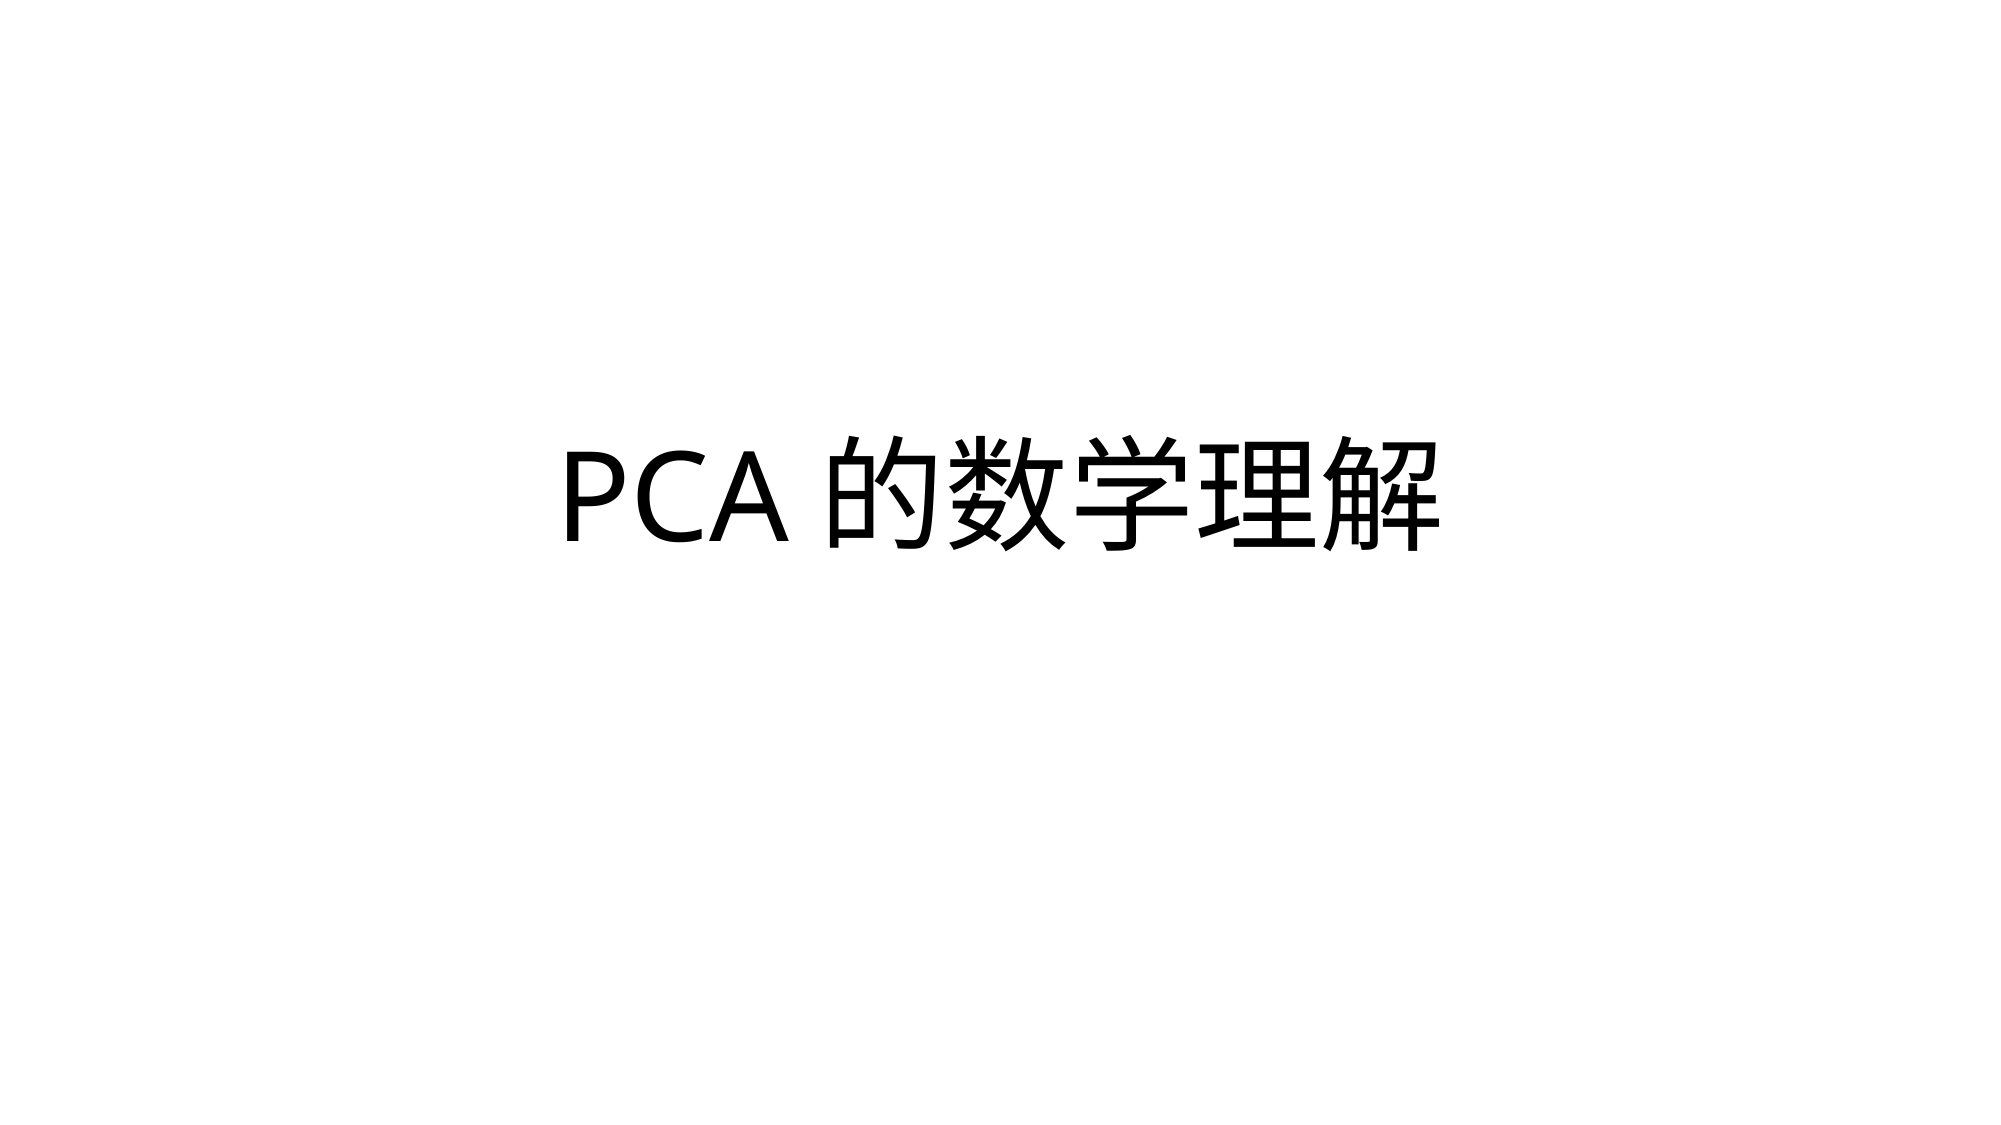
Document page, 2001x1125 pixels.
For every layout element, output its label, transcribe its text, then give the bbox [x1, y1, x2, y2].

title PCA的数学理解 [249, 184, 1750, 576]
